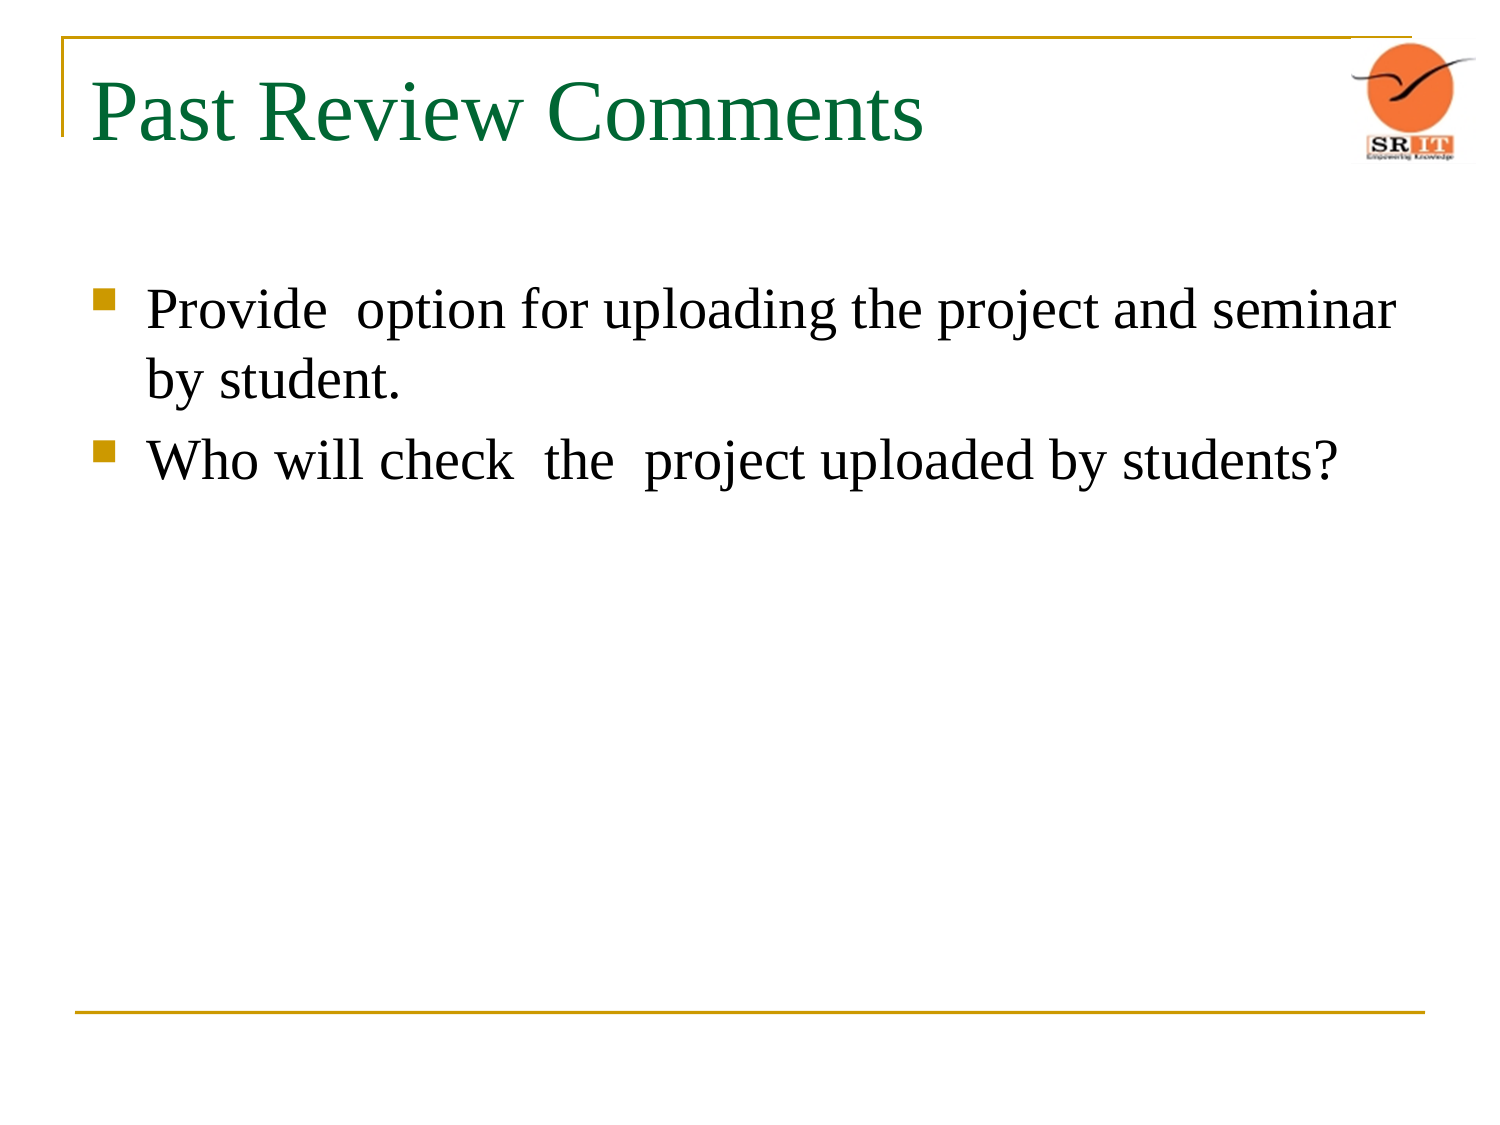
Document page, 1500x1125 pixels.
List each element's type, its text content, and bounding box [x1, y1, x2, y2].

title Past Review Comments [74, 45, 1426, 233]
list Provide option for uploading the project and seminar by student. Who will check the project uploaded by students? [74, 262, 1426, 1006]
picture [1350, 37, 1477, 165]
